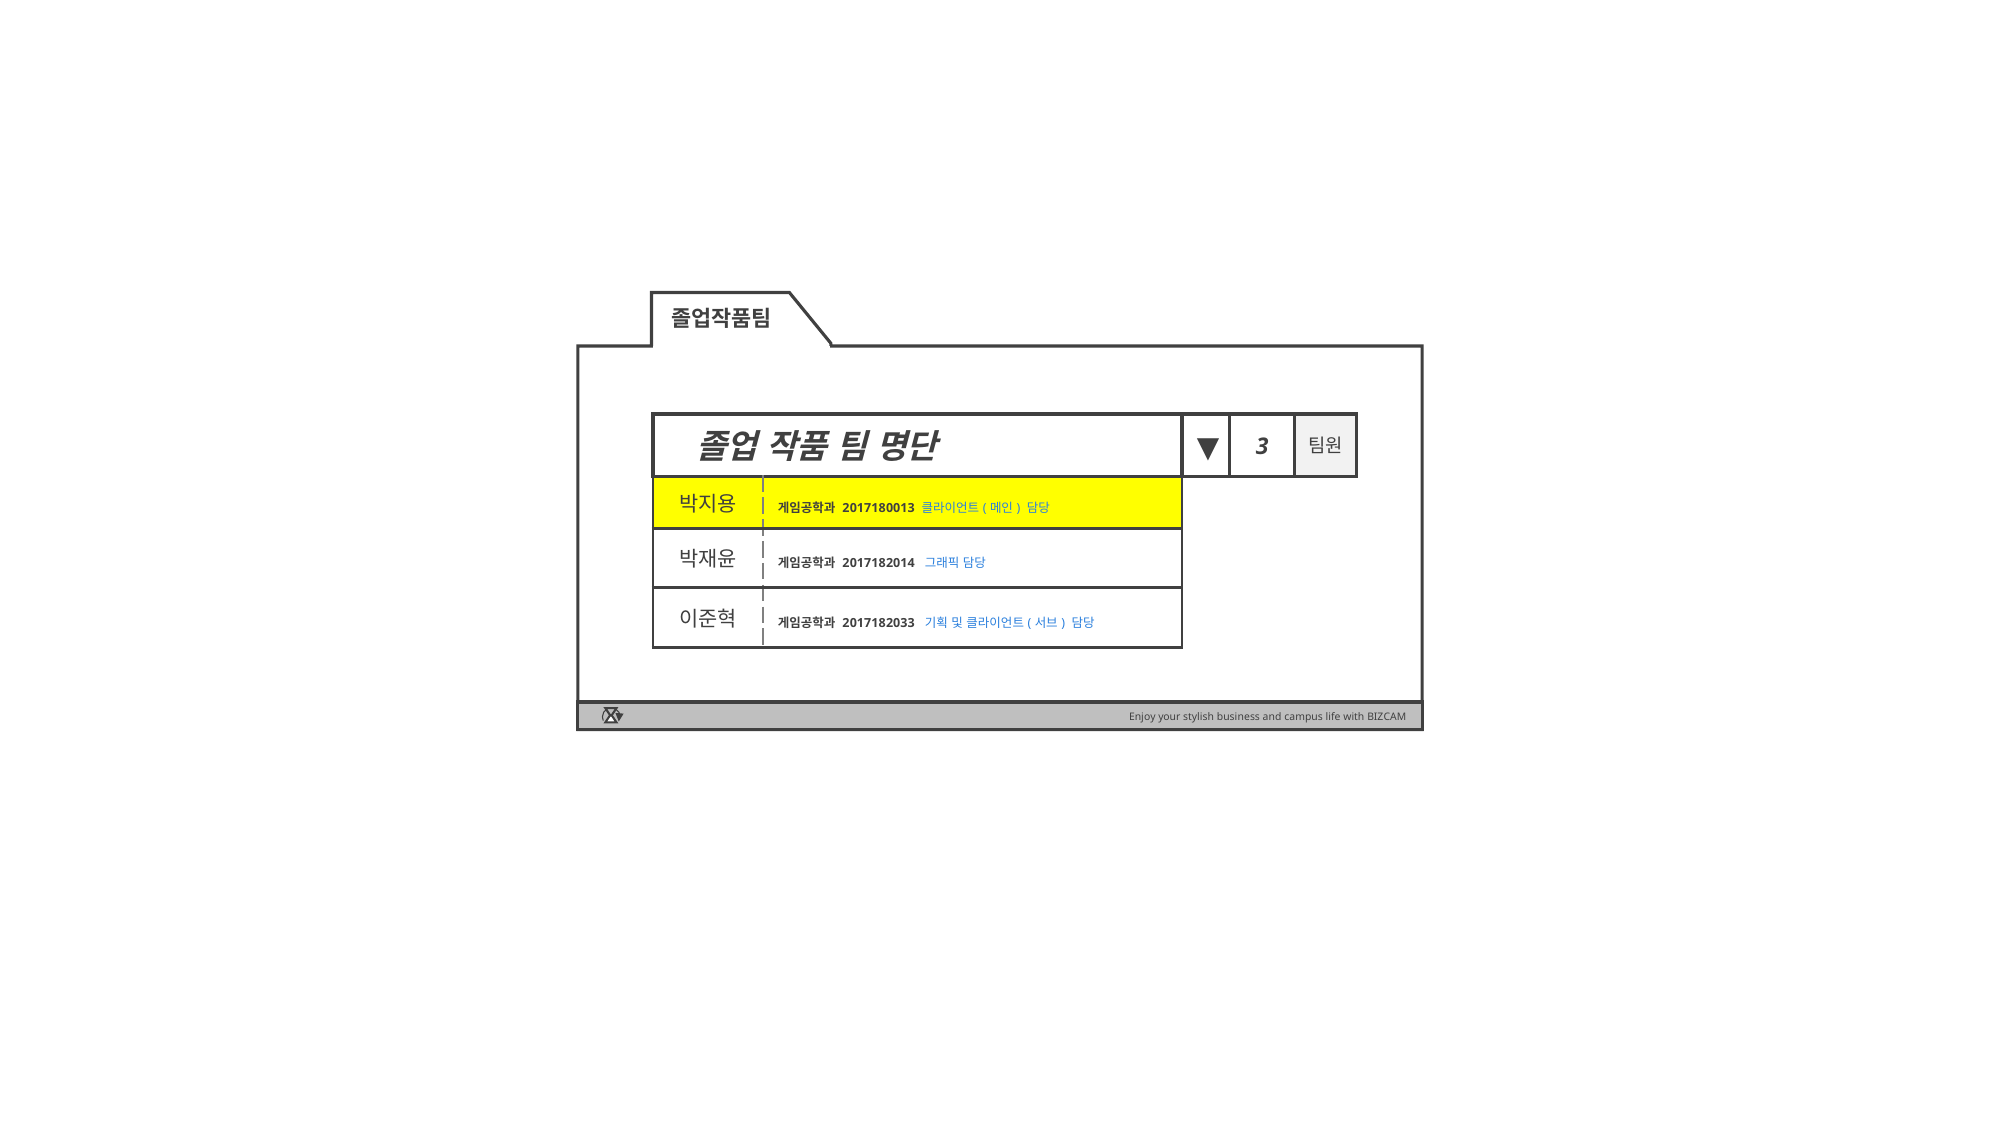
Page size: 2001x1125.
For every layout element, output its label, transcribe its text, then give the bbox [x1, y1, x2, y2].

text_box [602, 707, 621, 726]
table_header 박지용 [654, 478, 763, 527]
table_cell 박재윤 [654, 530, 763, 586]
table_cell 게임공학과 2017182014 그래픽 담당 [763, 530, 1181, 586]
table_header 게임공학과 2017180013 클라이언트(메인) 담당 [763, 478, 1181, 527]
table_cell 게임공학과 2017182033 기획 및 클라이언트(서브) 담당 [763, 589, 1181, 646]
text_box ▼ [1181, 413, 1228, 478]
text_box 졸업작품팀 [576, 291, 1424, 731]
text_box 졸업 작품 팀 명단 [652, 413, 1181, 475]
text_box 3 [1228, 413, 1293, 478]
text_box Enjoy your stylish business and campus life with BIZCAM [577, 701, 1423, 730]
table_cell 이준혁 [654, 589, 763, 646]
text_box 팀원 [1293, 413, 1358, 478]
